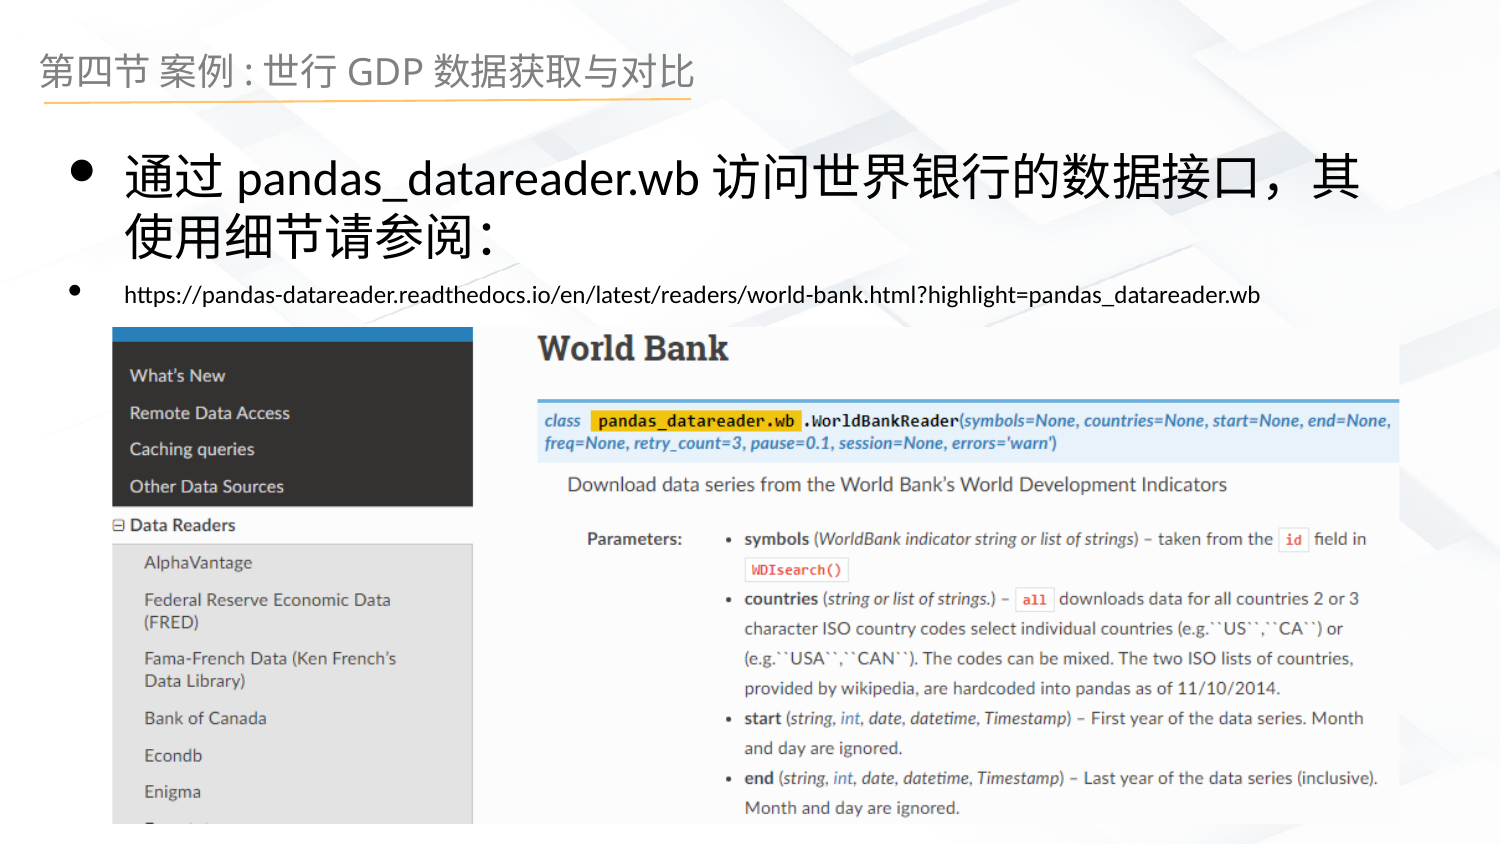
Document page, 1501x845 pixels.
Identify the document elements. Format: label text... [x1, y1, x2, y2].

text_box 通过pandas_datareader.wb访问世界银行的数据接口，其使用细节请参阅： https://pandas-datareader.readthedocs.io/en/latest/readers/world-bank.html?highlight=pandas_datareader.wb [53, 138, 1424, 316]
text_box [112, 327, 1400, 824]
